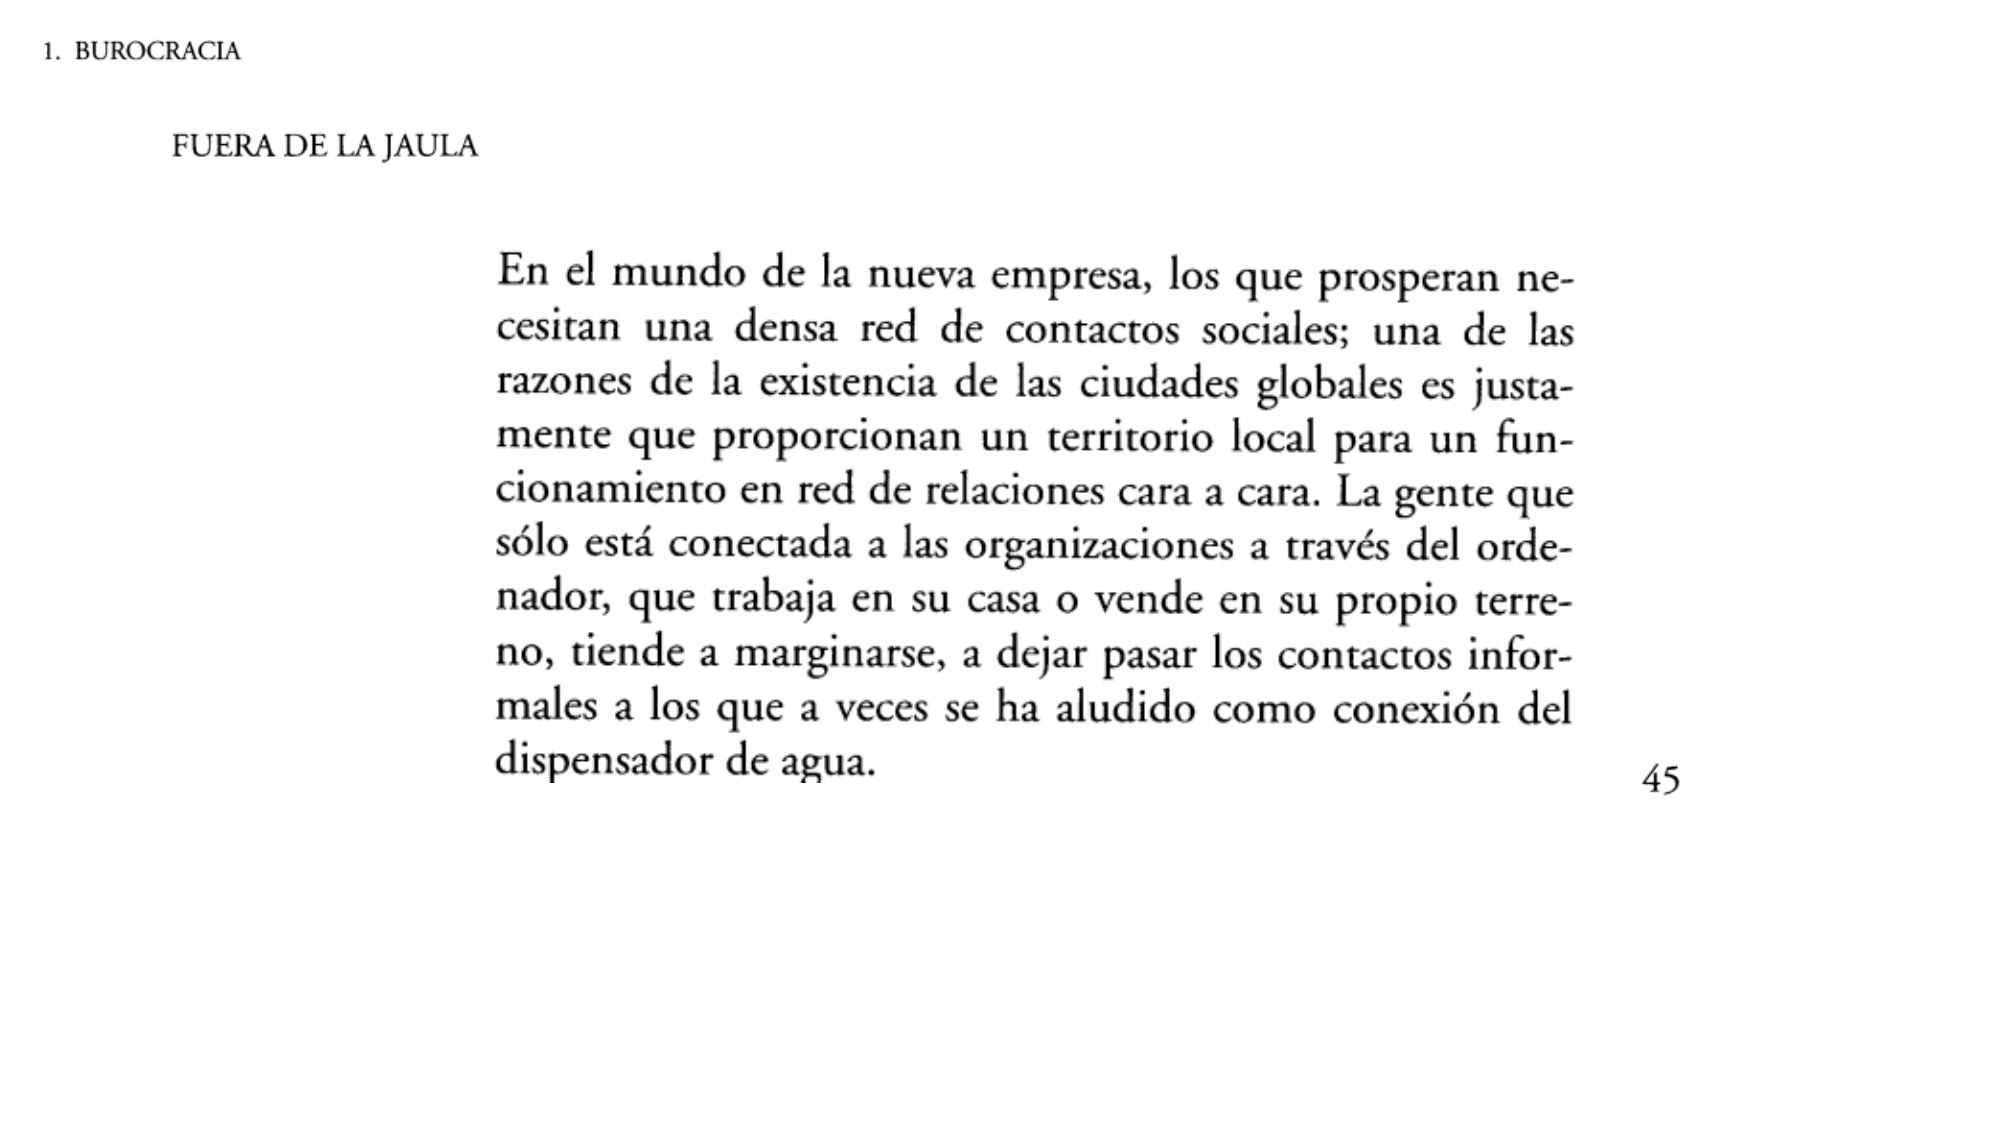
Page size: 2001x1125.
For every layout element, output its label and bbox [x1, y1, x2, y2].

picture [24, 0, 507, 182]
picture [476, 226, 1711, 816]
